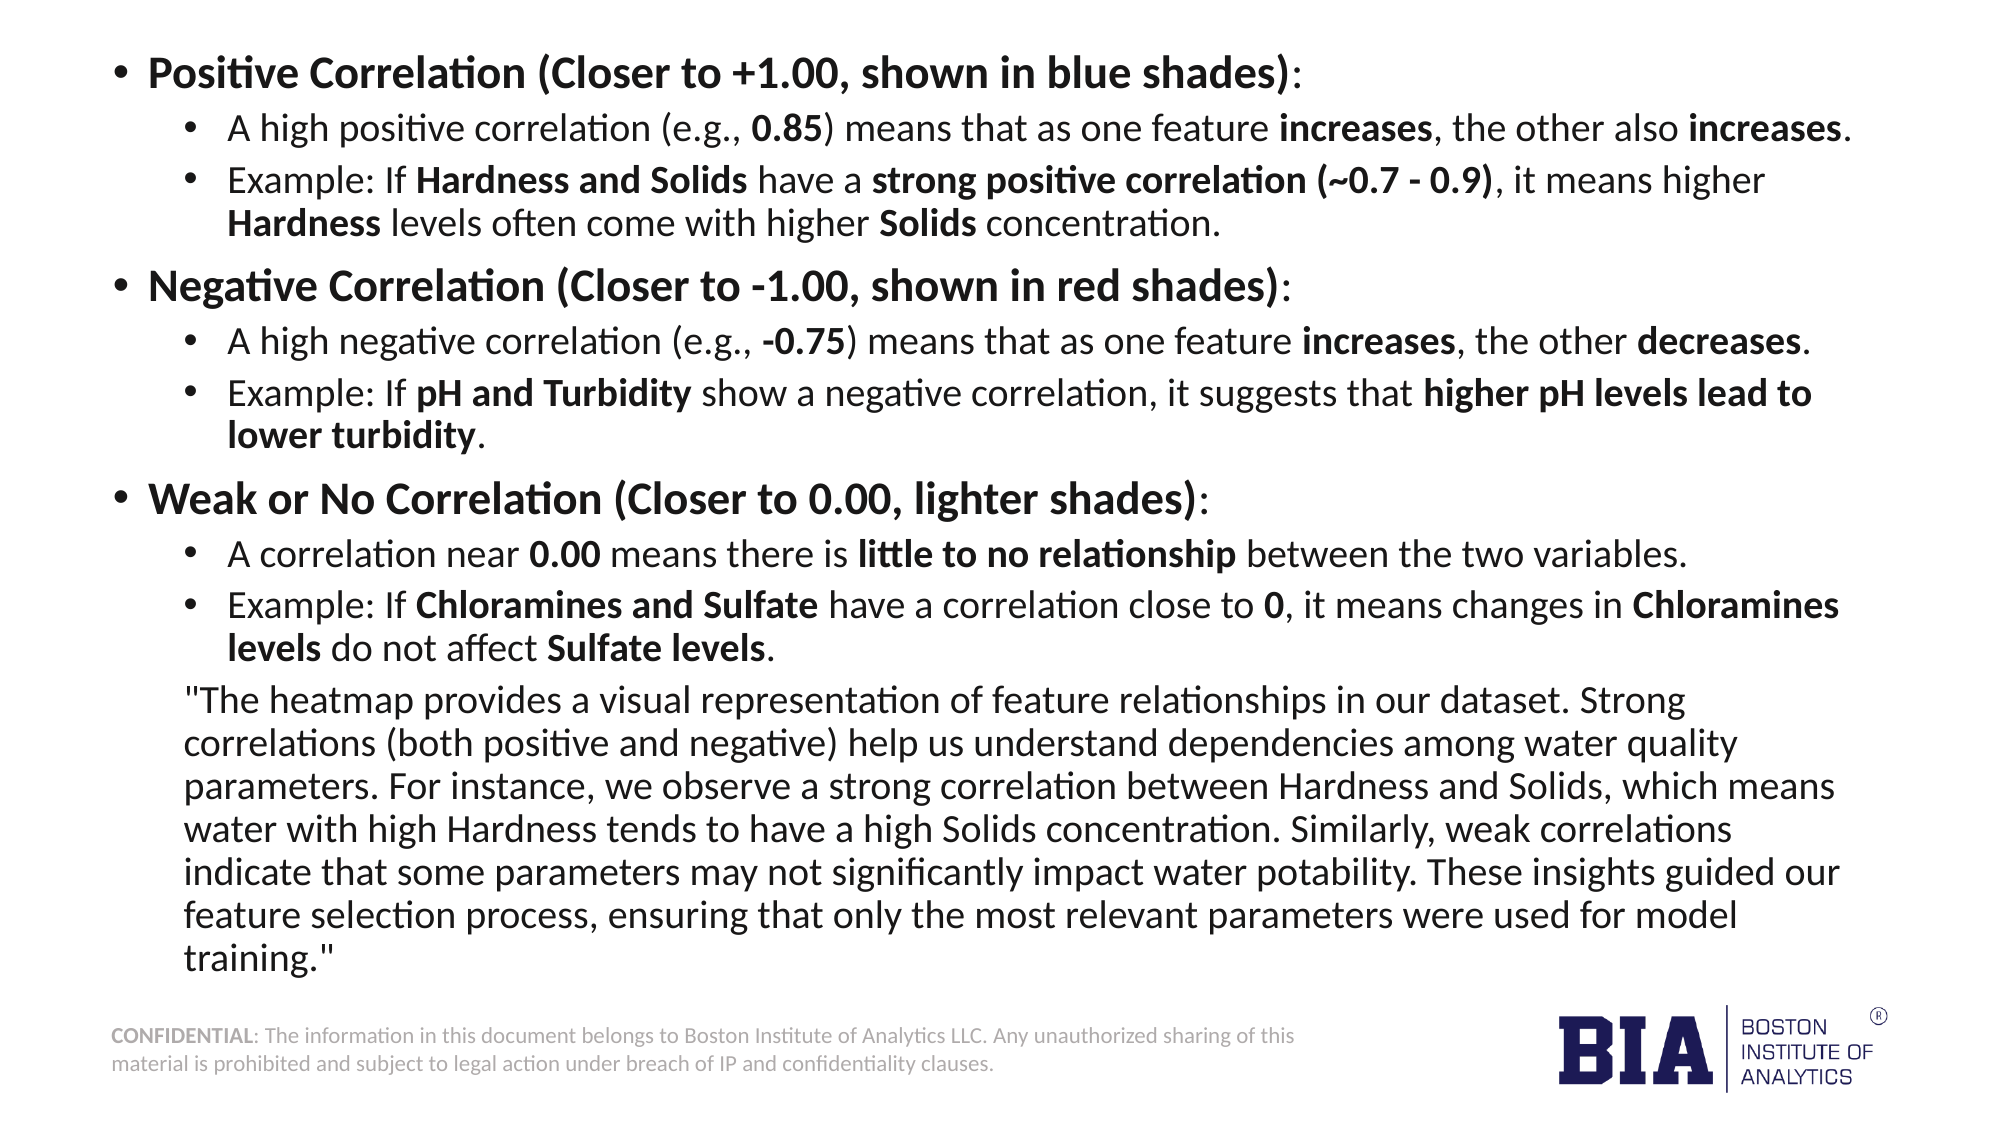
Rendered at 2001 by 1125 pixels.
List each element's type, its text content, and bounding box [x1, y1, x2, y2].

list Positive Correlation (Closer to +1.00, shown in blue shades): A high positive correlation (e.g., 0.85) means that as one feature increases, the other also increases. Example: If Hardness and Solids have a strong positive correlation (~0.7 - 0.9), it means higher Hardness levels often come with higher Solids concentration. Negative Correlation (Closer to -1.00, shown in red shades): A high negative correlation (e.g., -0.75) means that as one feature increases, the other decreases. Example: If pH and Turbidity show a negative correlation, it suggests that higher pH levels lead to lower turbidity. Weak or No Correlation (Closer to 0.00, lighter shades): A correlation near 0.00 means there is little to no relationship between the two variables. Example: If Chloramines and Sulfate have a correlation close to 0, it means changes in Chloramines levels do not affect Sulfate levels. "The heatmap provides a visual representation of feature relationships in our dataset. Strong correlations (both positive and negative) help us understand dependencies among water quality parameters. For instance, we observe a strong correlation between Hardness and Solids, which means water with high Hardness tends to have a high Solids concentration. Similarly, weak correlations indicate that some parameters may not significantly impact water potability. These insights guided our feature selection process, ensuring that only the most relevant parameters were used for model training." [97, 41, 1876, 1019]
picture [1557, 1003, 1889, 1094]
